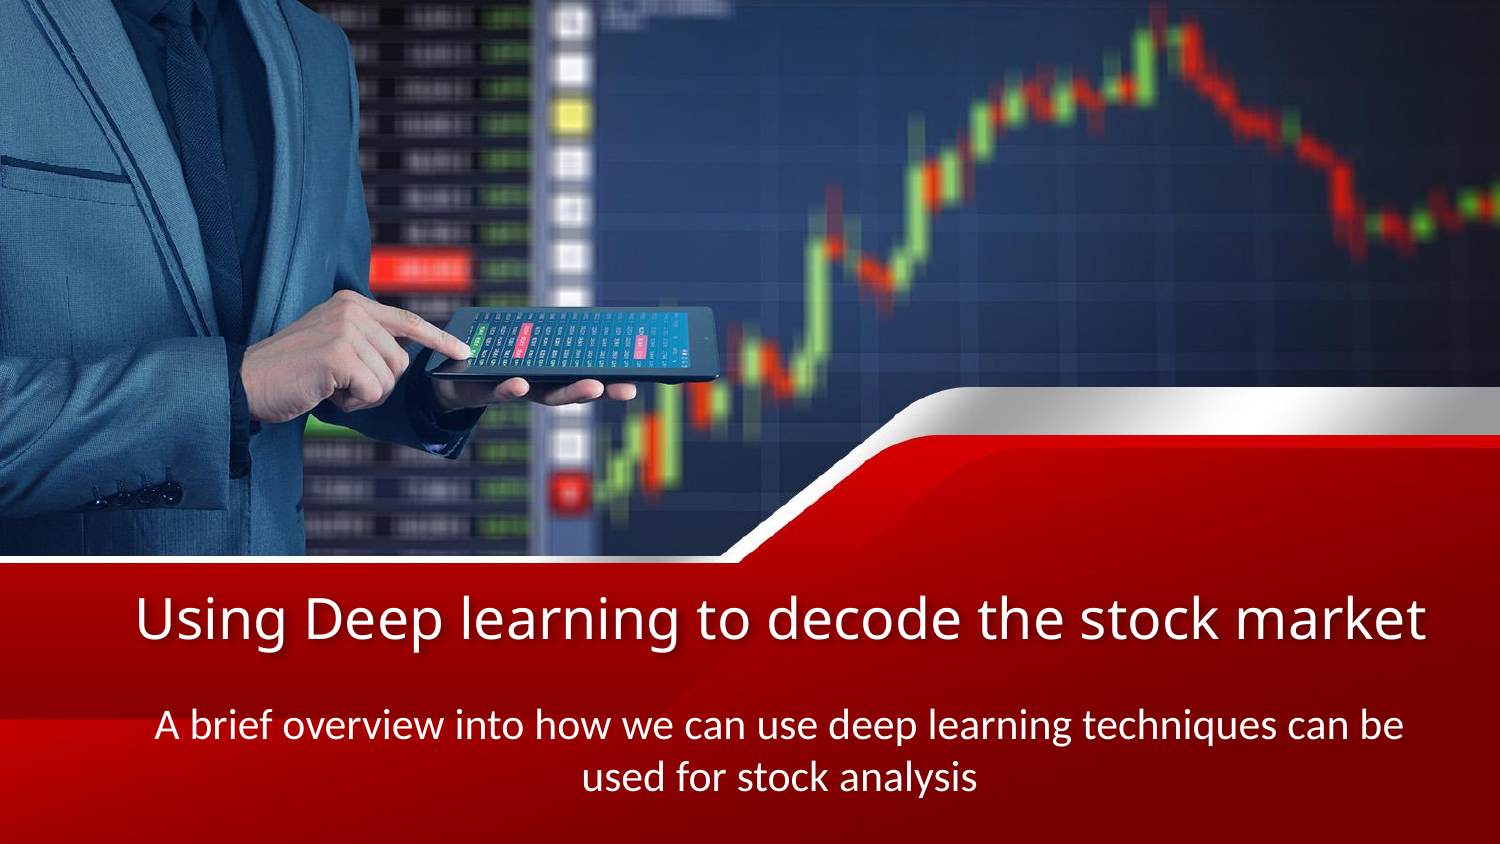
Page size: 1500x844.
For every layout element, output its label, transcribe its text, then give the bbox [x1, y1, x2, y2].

title Using Deep learning to decode the stock market [0, 546, 1442, 689]
subtitle A brief overview into how we can use deep learning techniques can be used for stock analysis [135, 688, 1424, 808]
picture [0, 0, 1500, 844]
